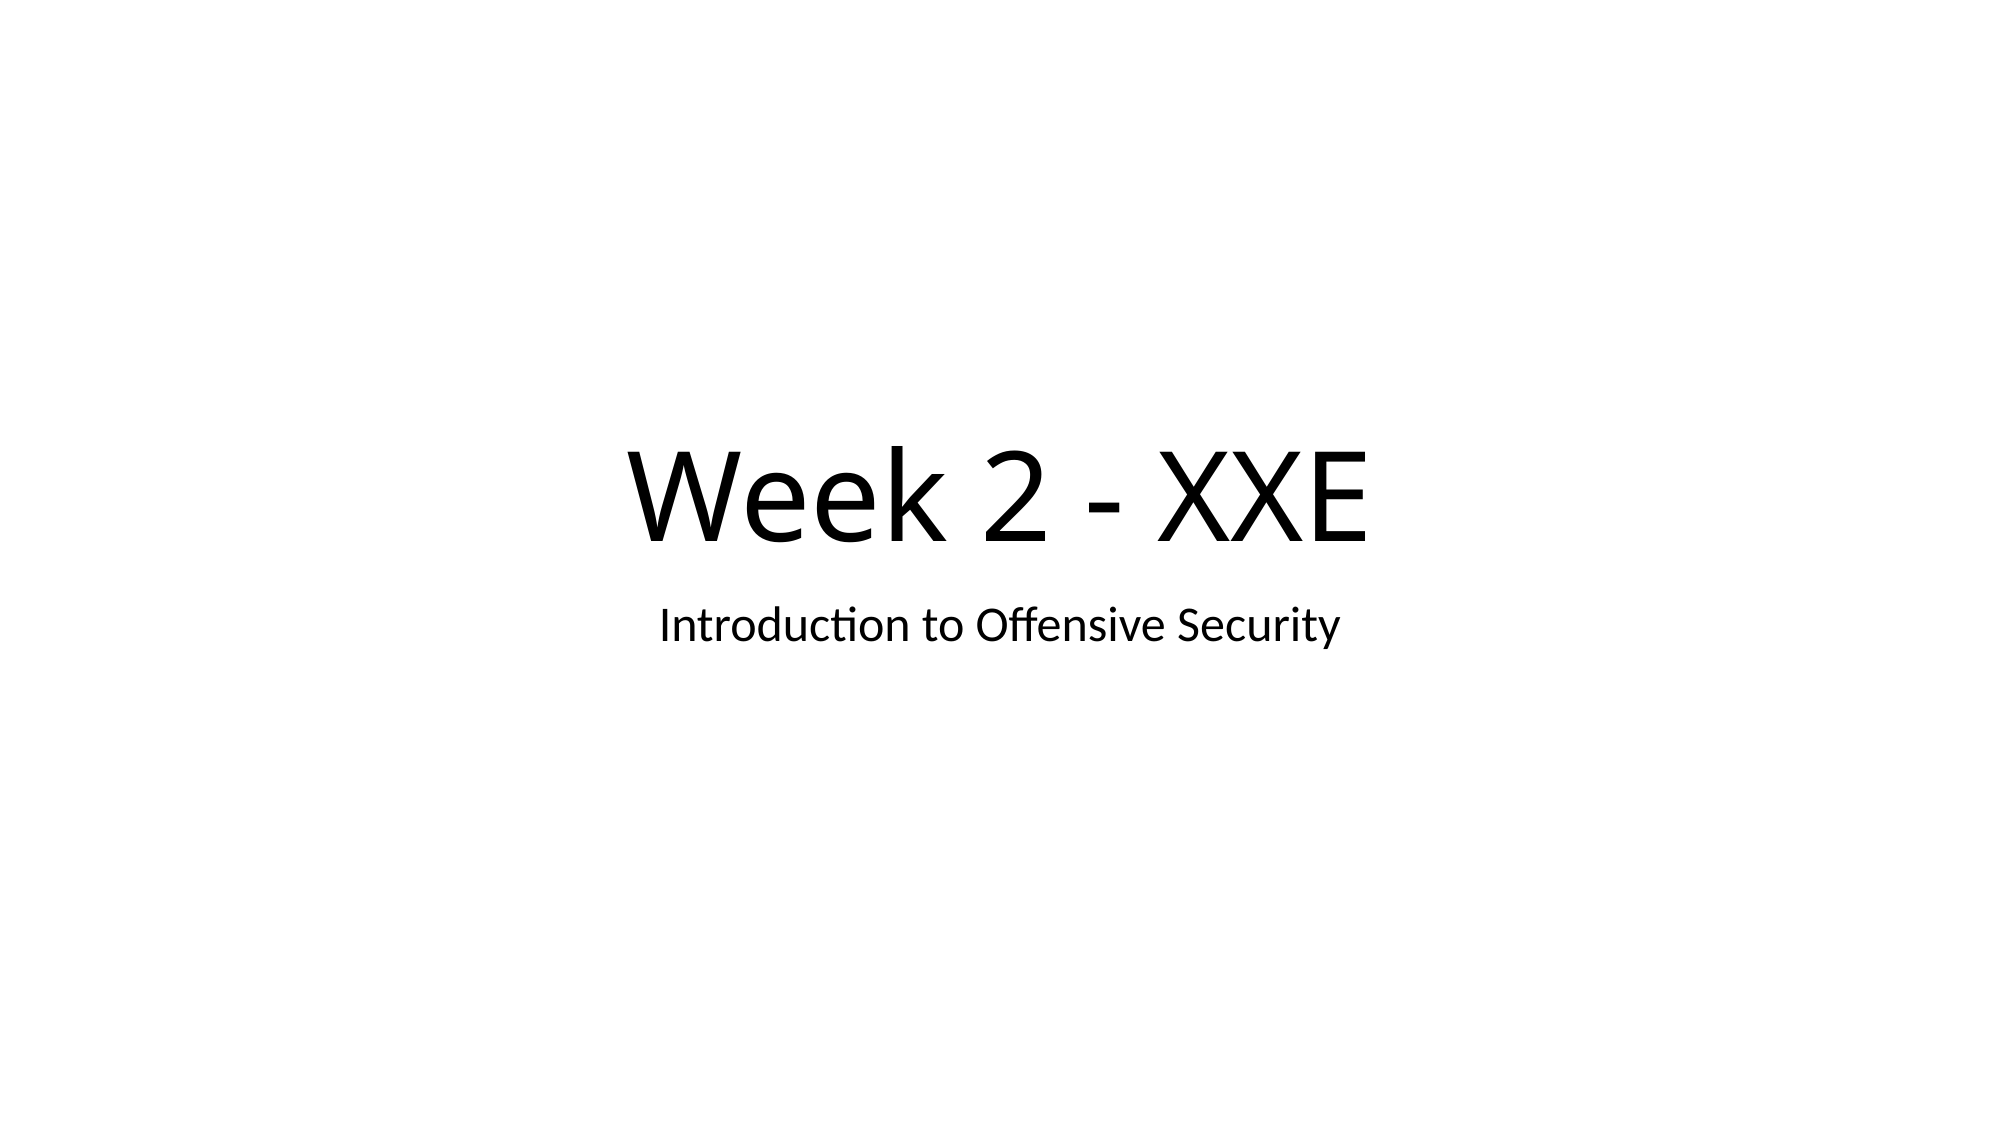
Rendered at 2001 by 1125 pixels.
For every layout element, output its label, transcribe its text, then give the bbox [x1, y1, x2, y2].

subtitle Introduction to Offensive Security [249, 590, 1750, 863]
title Week 2 - XXE [249, 184, 1750, 576]
